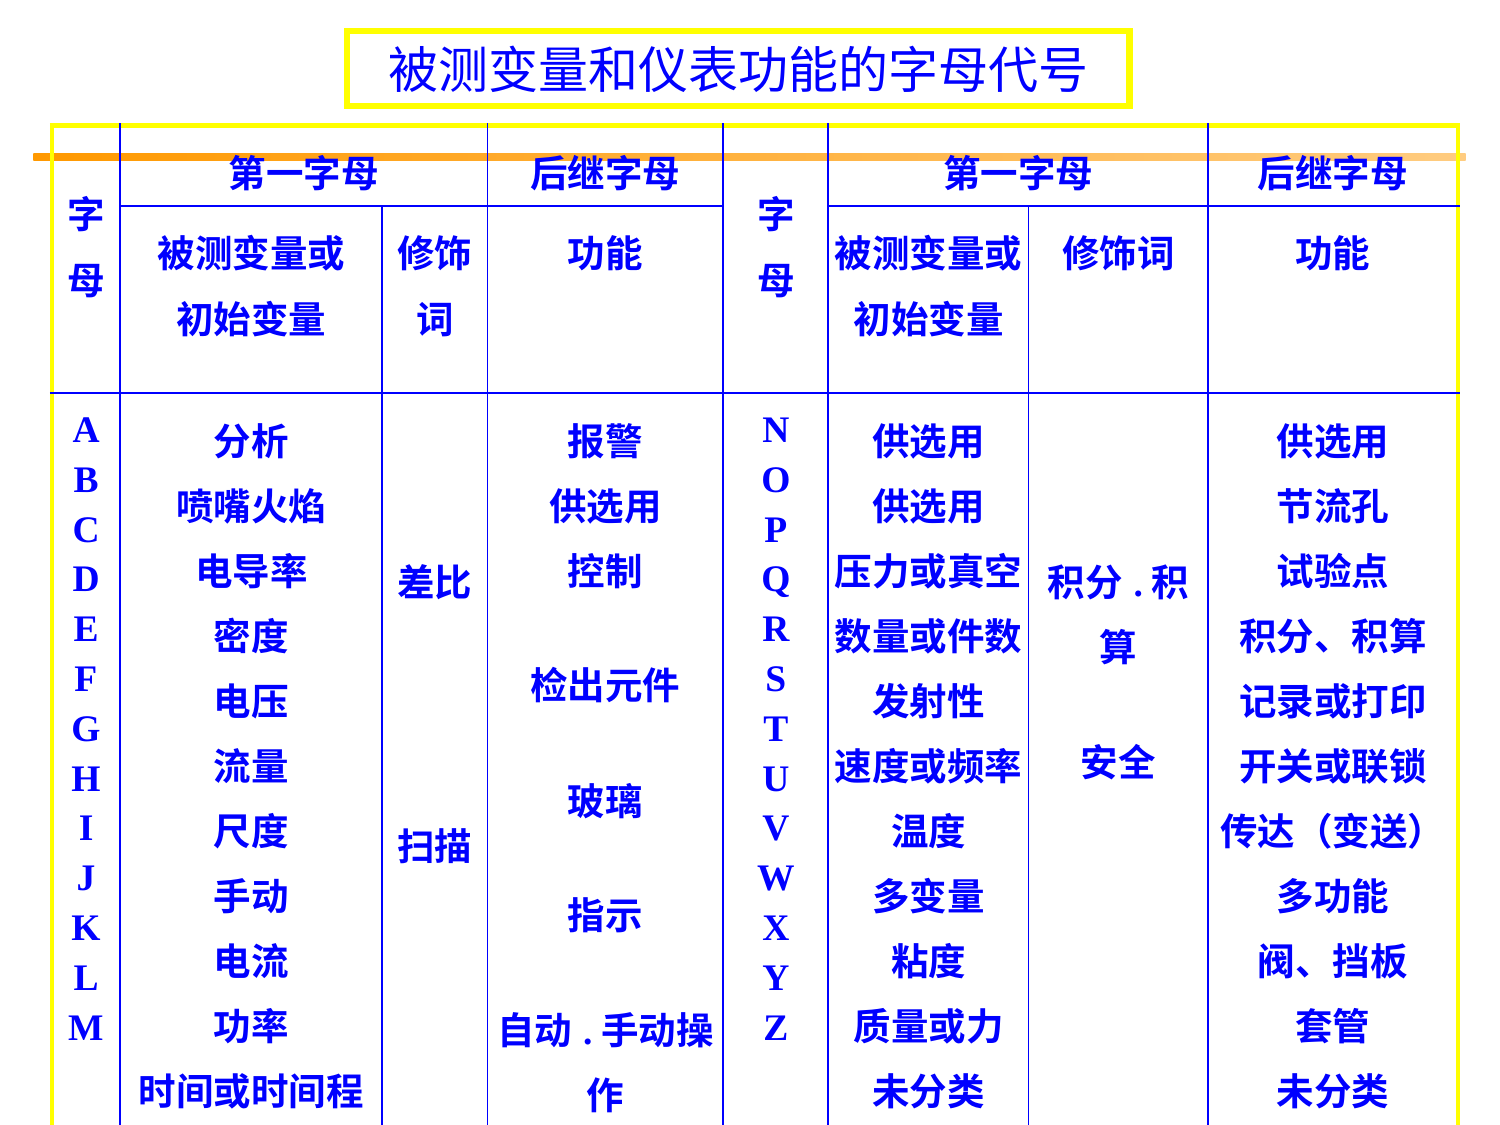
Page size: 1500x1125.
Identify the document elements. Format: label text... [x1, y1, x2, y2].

table_header 第一字母 [121, 128, 487, 205]
table_cell 供选用 供选用 压力或真空 数量或件数 发射性 速度或频率 温度 多变量 粘度 质量或力 未分类 供选用 位置 [829, 394, 1028, 1125]
table_header 后继字母 [488, 128, 722, 205]
table_cell 报警 供选用 控制 检出元件 玻璃 指示 自动.手动操作 指示灯 [488, 394, 722, 1125]
table_cell 供选用 节流孔 试验点 积分、积算 记录或打印 开关或联锁 传达（变送） 多功能 阀、挡板 套管 未分类 计算器 驱动器、执行器 [1209, 394, 1456, 1125]
table_cell 差比 扫描 [383, 394, 487, 1125]
table_cell 积分.积算 安全 [1029, 394, 1207, 1125]
table_cell 功能 [488, 207, 722, 392]
table_cell 修饰词 [383, 207, 487, 392]
text_box 被测变量和仪表功能的字母代号 [347, 30, 1130, 106]
table_header 第一字母 [829, 128, 1207, 205]
table_header 字母 [54, 128, 119, 392]
table_cell 功能 [1209, 207, 1456, 392]
table_cell 分析 喷嘴火焰 电导率 密度 电压 流量 尺度 手动 电流 功率 时间或时间程序 物位 水分或湿度 [121, 394, 381, 1125]
table_cell 被测变量或 初始变量 [121, 207, 381, 392]
table_cell N O P Q R S T U V W X Y Z [724, 394, 827, 1125]
table_header 字 母 [724, 128, 827, 392]
table_cell 被测变量或初始变量 [829, 207, 1028, 392]
table_cell 修饰词 [1029, 207, 1207, 392]
table_header 后继字母 [1209, 128, 1456, 205]
table_cell A B C D E F G H I J K L M [54, 394, 119, 1125]
